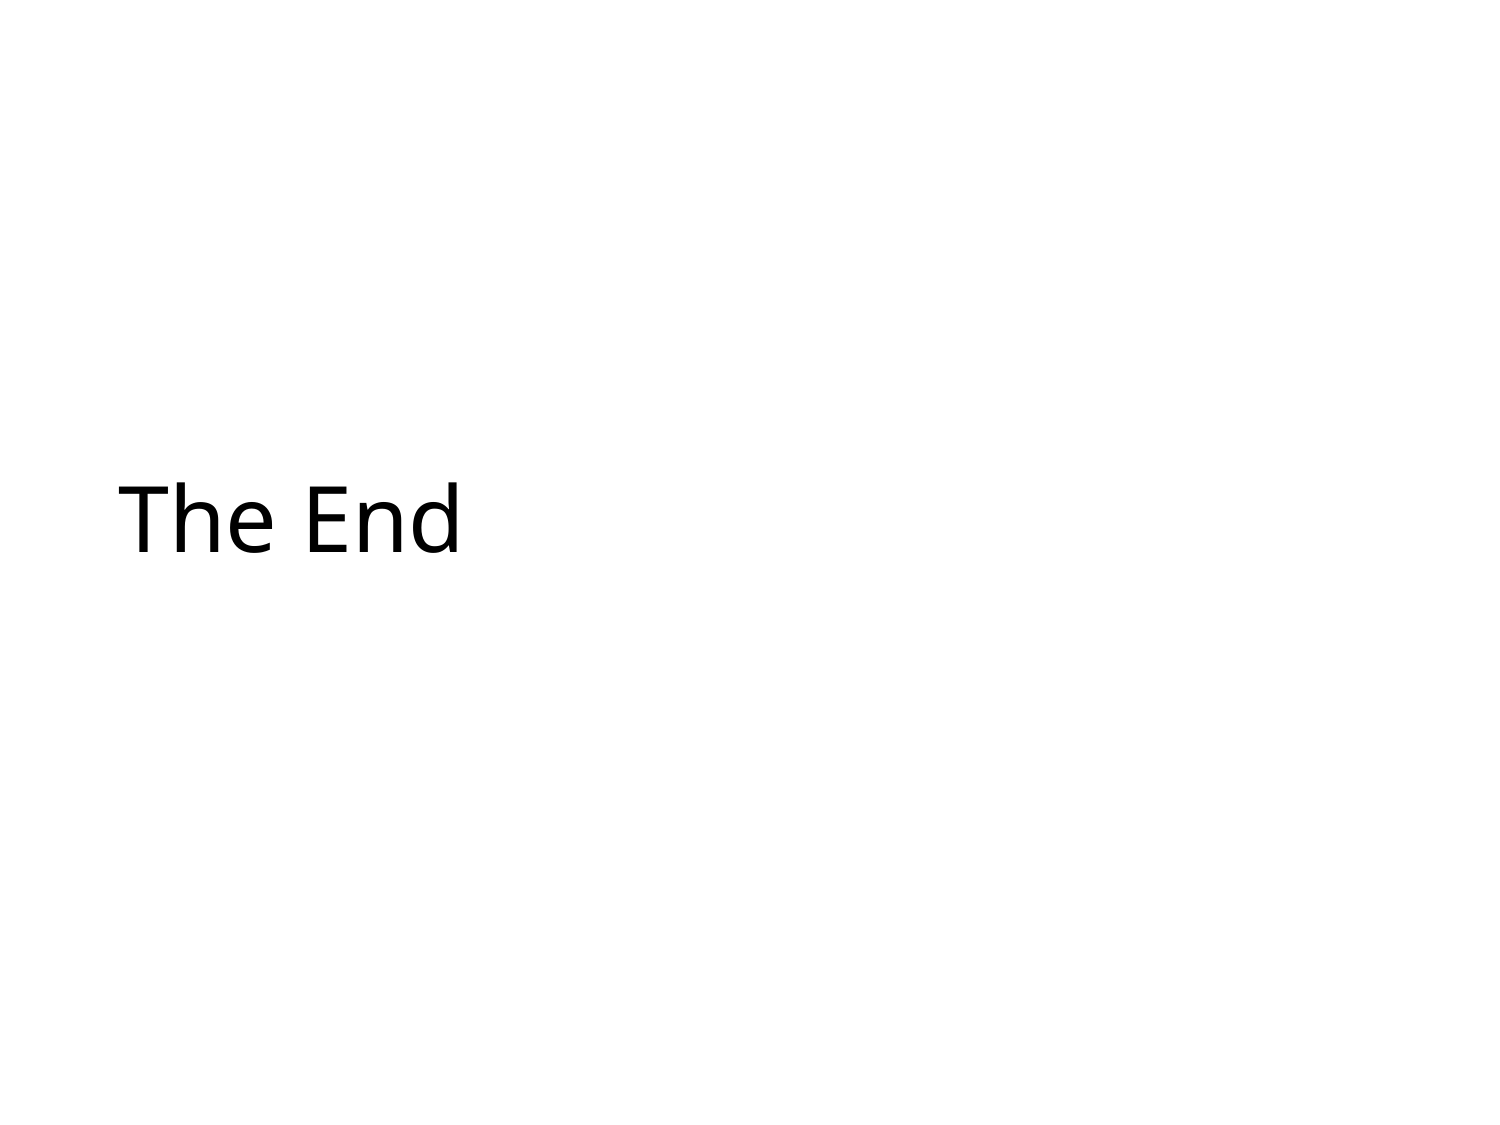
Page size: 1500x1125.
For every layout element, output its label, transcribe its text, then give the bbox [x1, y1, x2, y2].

title The End [103, 414, 1397, 632]
